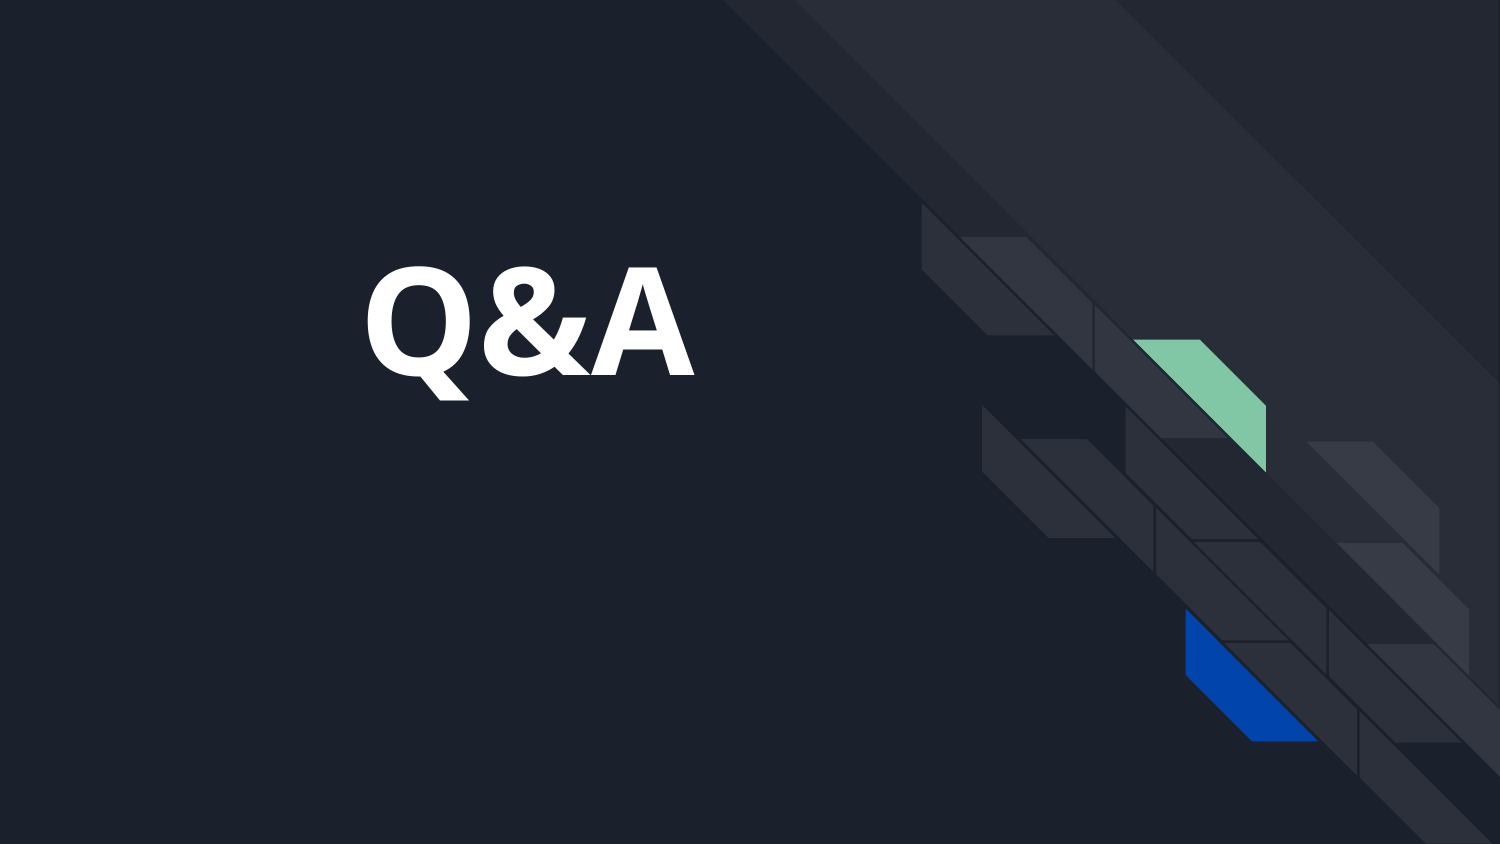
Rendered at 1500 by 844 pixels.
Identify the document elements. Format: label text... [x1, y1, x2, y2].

title Q&A [135, 210, 919, 425]
